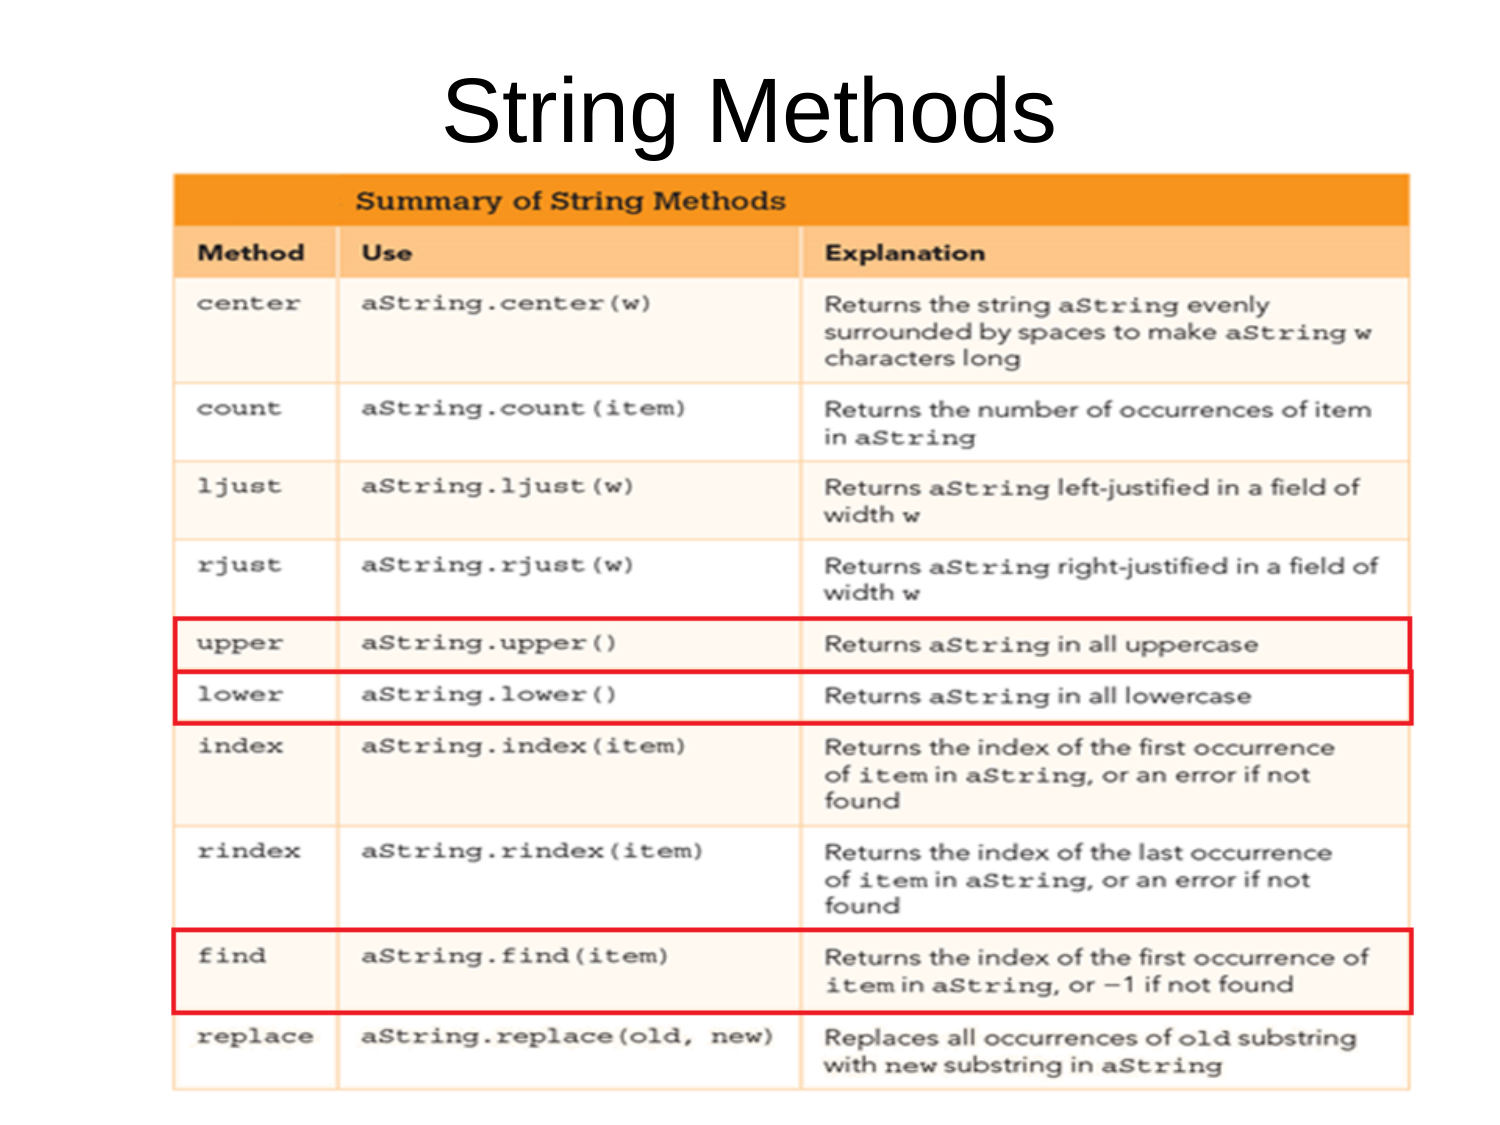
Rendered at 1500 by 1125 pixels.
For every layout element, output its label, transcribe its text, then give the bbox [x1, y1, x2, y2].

title String Methods [75, 24, 1425, 188]
picture [169, 166, 1426, 1103]
